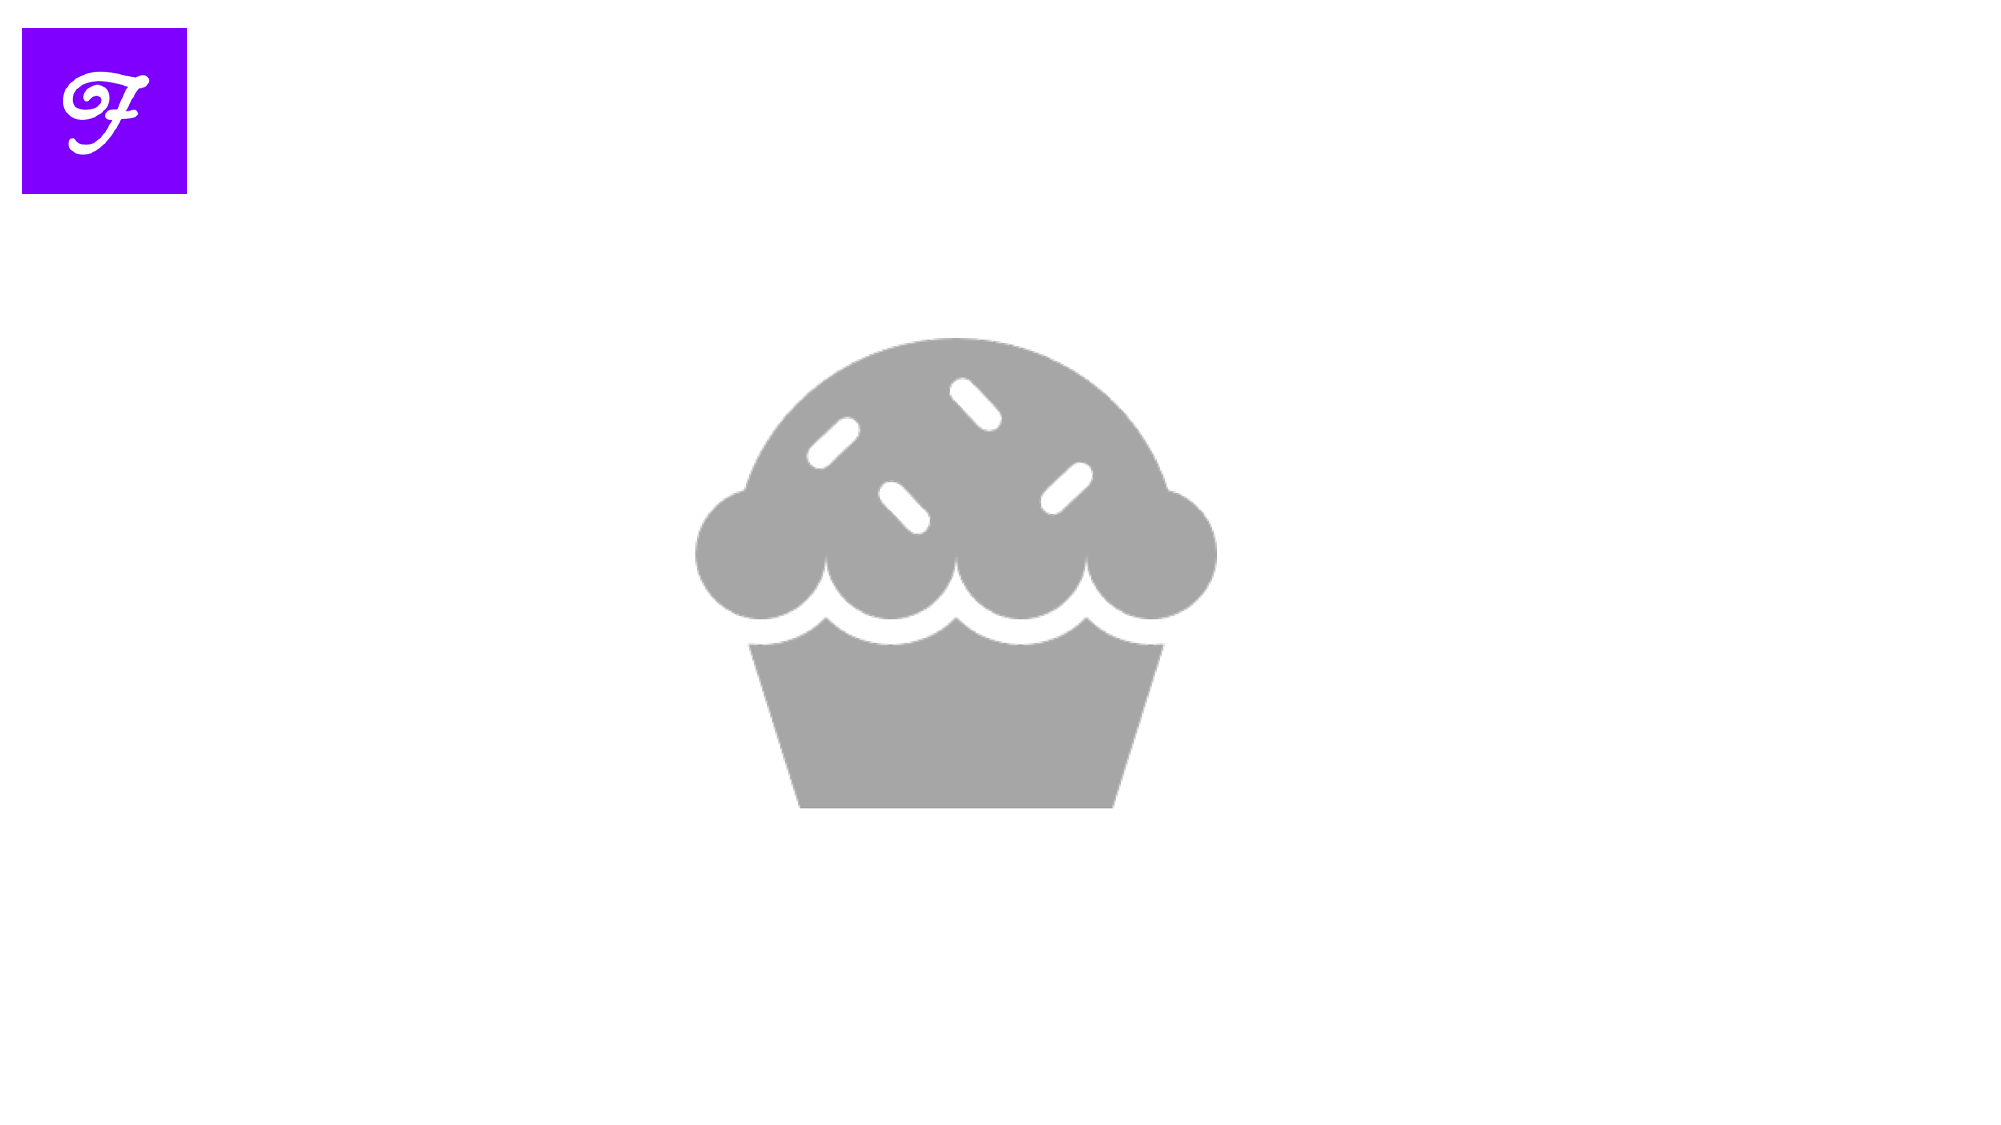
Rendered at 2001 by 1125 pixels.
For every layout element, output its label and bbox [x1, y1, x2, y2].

picture [644, 267, 1269, 893]
picture [22, 28, 187, 194]
